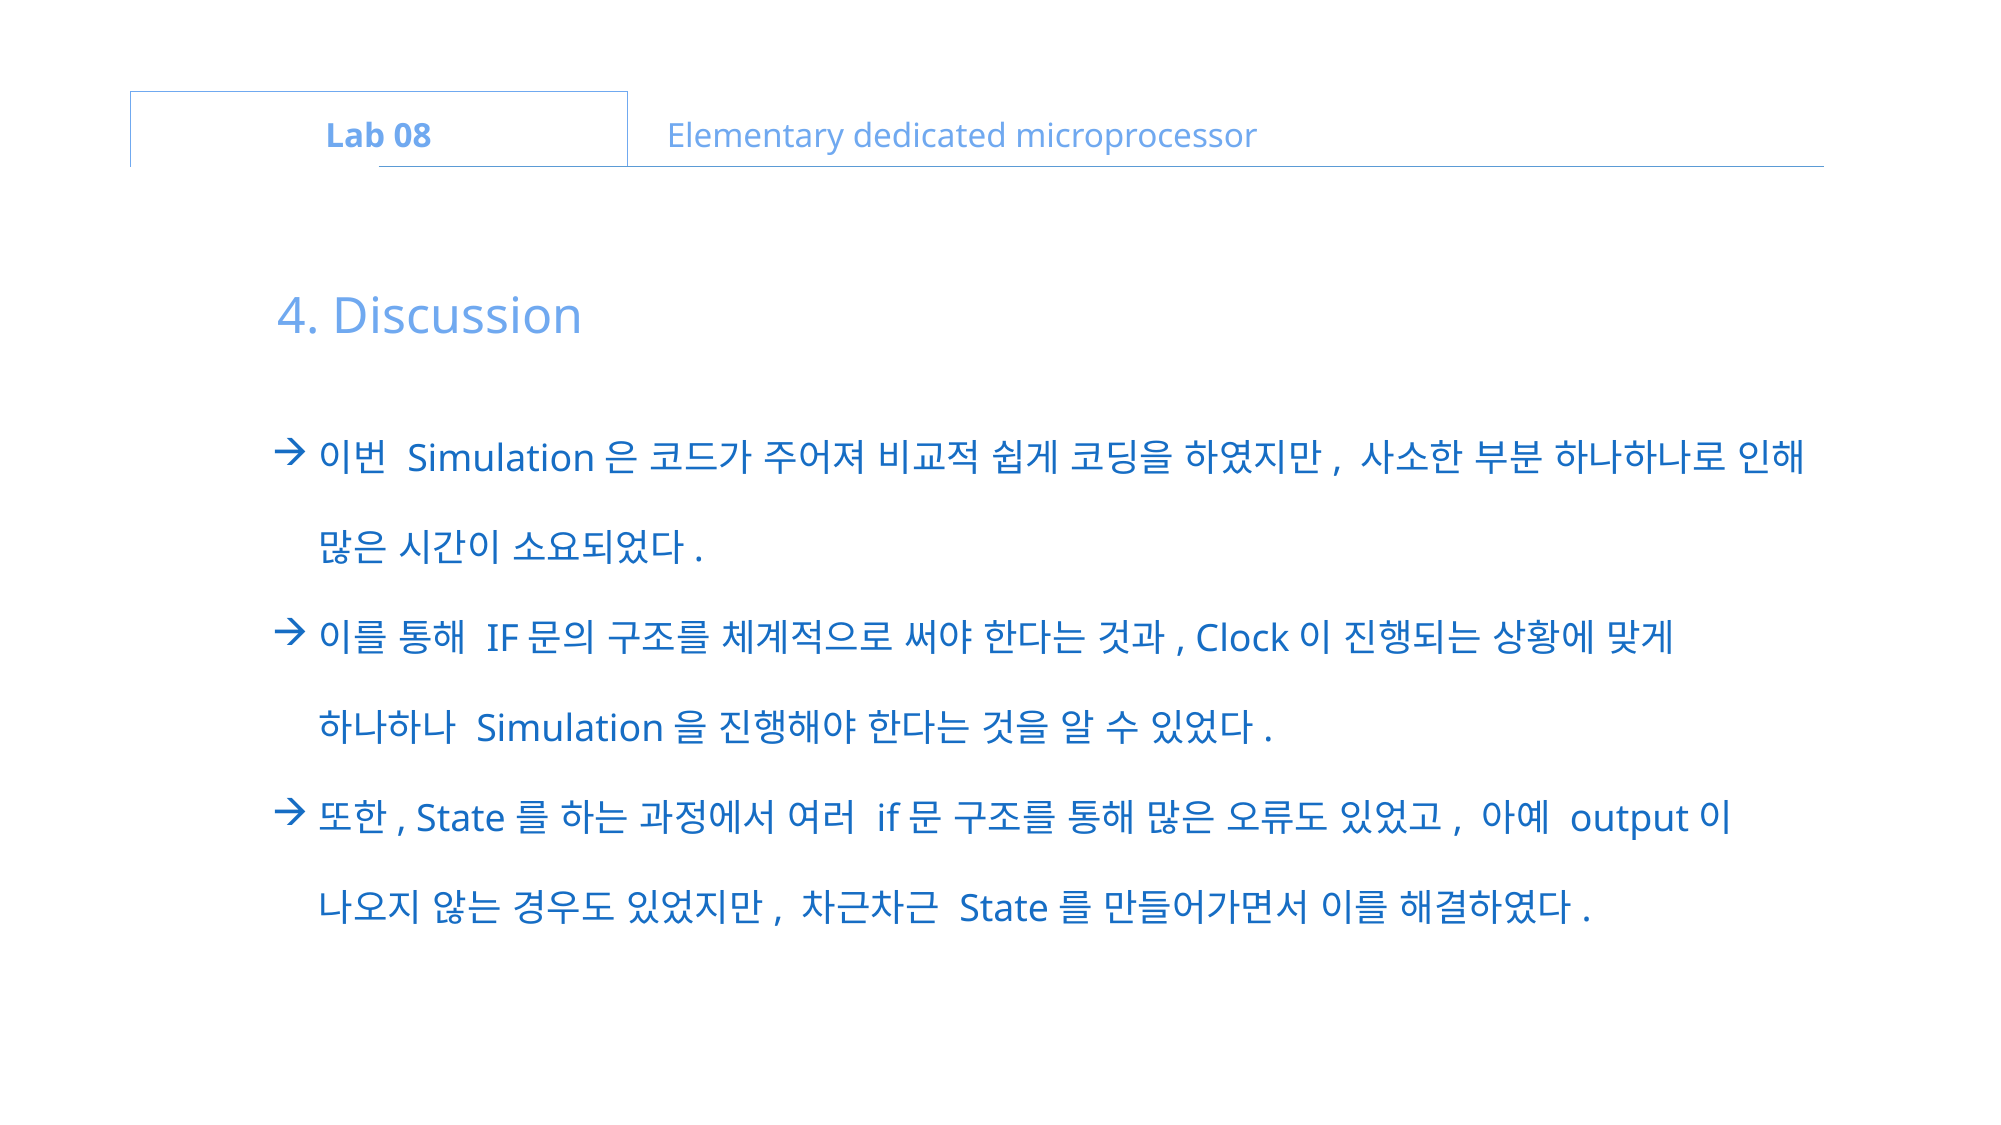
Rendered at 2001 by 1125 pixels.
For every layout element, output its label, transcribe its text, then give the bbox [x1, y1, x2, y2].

text_box Elementary dedicated microprocessor [652, 106, 1274, 162]
text_box [130, 91, 628, 167]
text_box 이번 Simulation은 코드가 주어져 비교적 쉽게 코딩을 하였지만, 사소한 부분 하나하나로 인해 많은 시간이 소요되었다. 이를 통해 IF문의 구조를 체계적으로 써야 한다는 것과, Clock이 진행되는 상황에 맞게 하나하나 Simulation을 진행해야 한다는 것을 알 수 있었다. 또한, State를 하는 과정에서 여러 if문 구조를 통해 많은 오류도 있었고, 아예 output이 나오지 않는 경우도 있었지만, 차근차근 State를 만들어가면서 이를 해결하였다. [257, 381, 1830, 1027]
text_box Lab 08 [310, 106, 447, 162]
text_box 4. Discussion [263, 245, 1737, 351]
